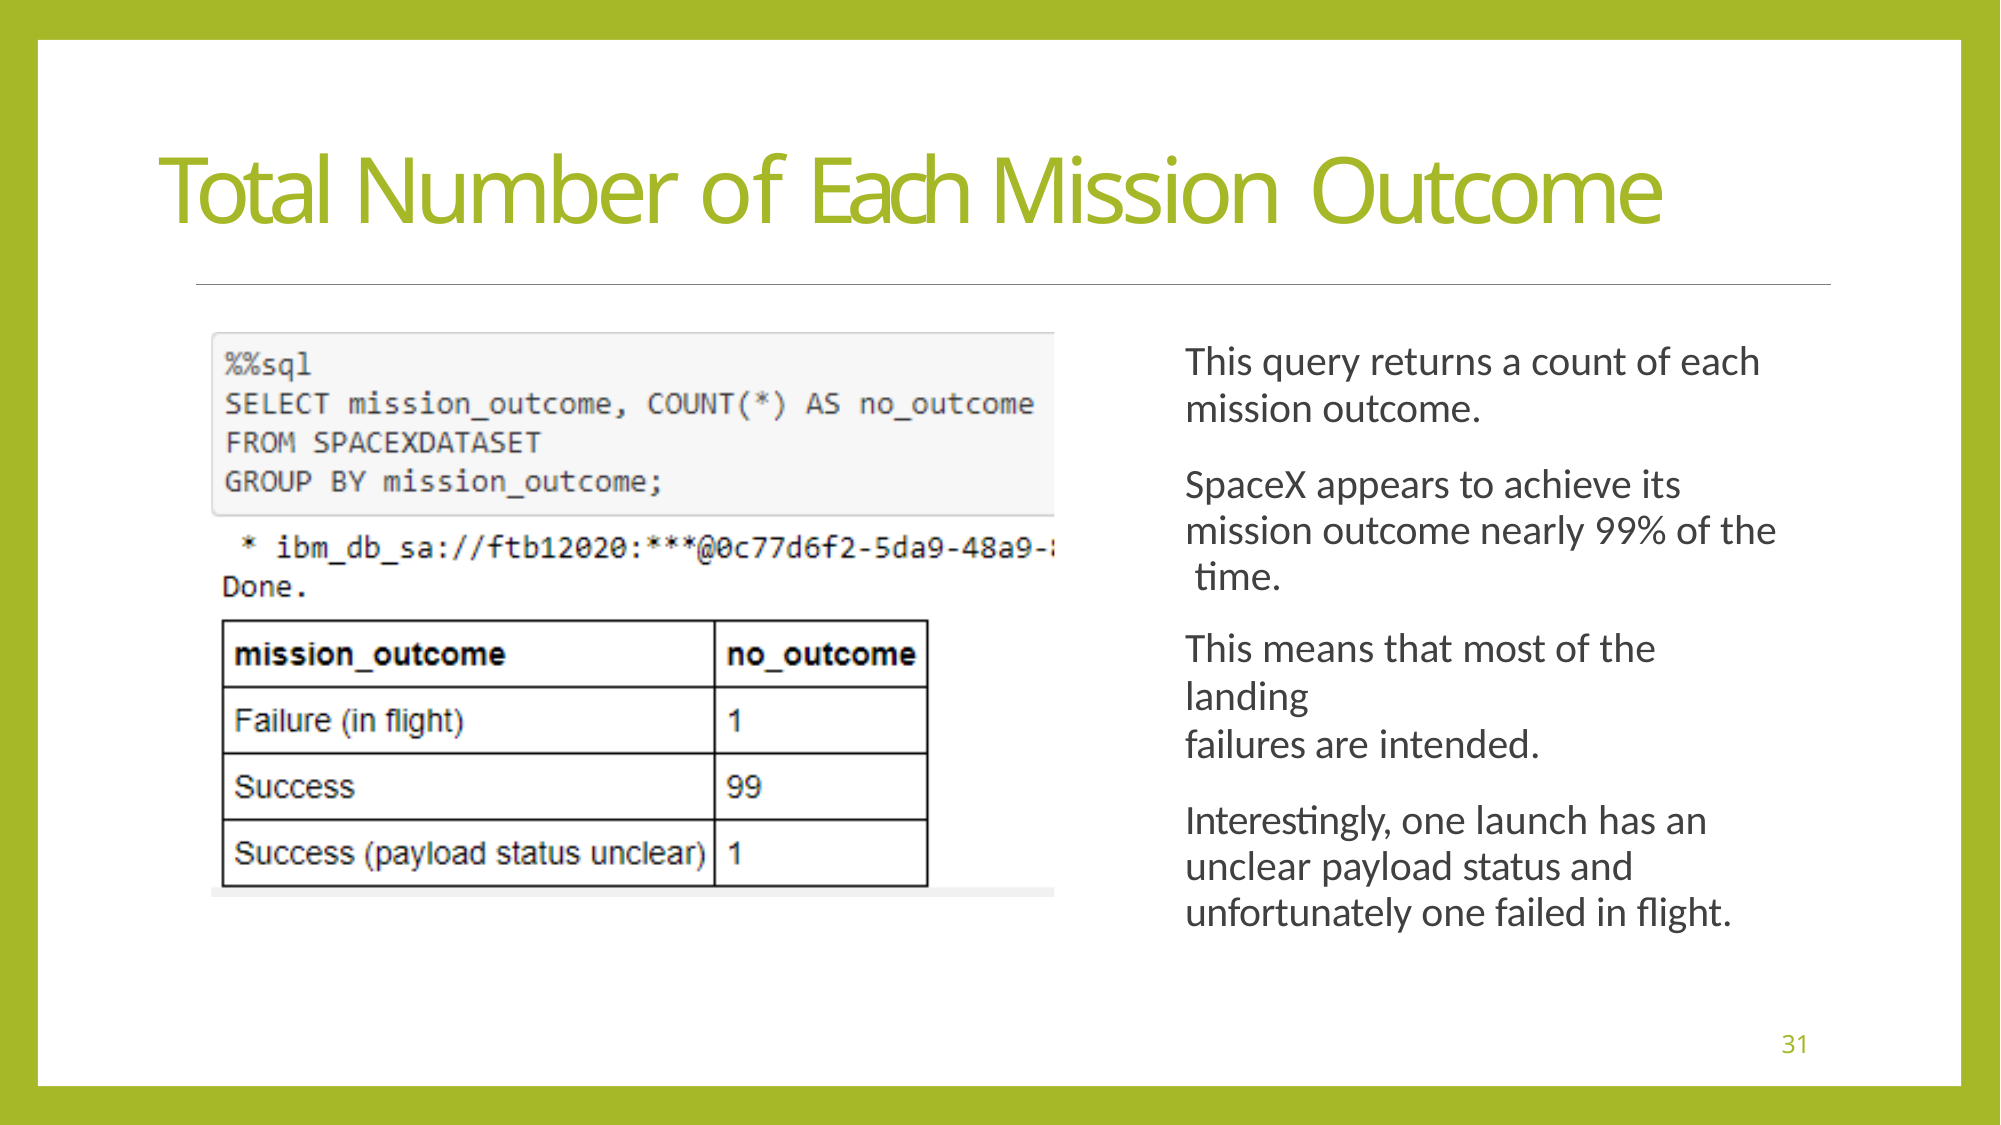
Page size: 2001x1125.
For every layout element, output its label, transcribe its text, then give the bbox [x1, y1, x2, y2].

text_box This query returns a count of each mission outcome. SpaceX appears to achieve its mission outcome nearly 99% of the time. This means that most of the landing failures are intended. Interestingly, one launch has an unclear payload status and unfortunately one failed in flight. [1182, 333, 1793, 935]
slide_number 31 [1530, 724, 1811, 1125]
title Total Number of Each Mission Outcome [156, 90, 1684, 281]
text_box [211, 332, 1055, 897]
